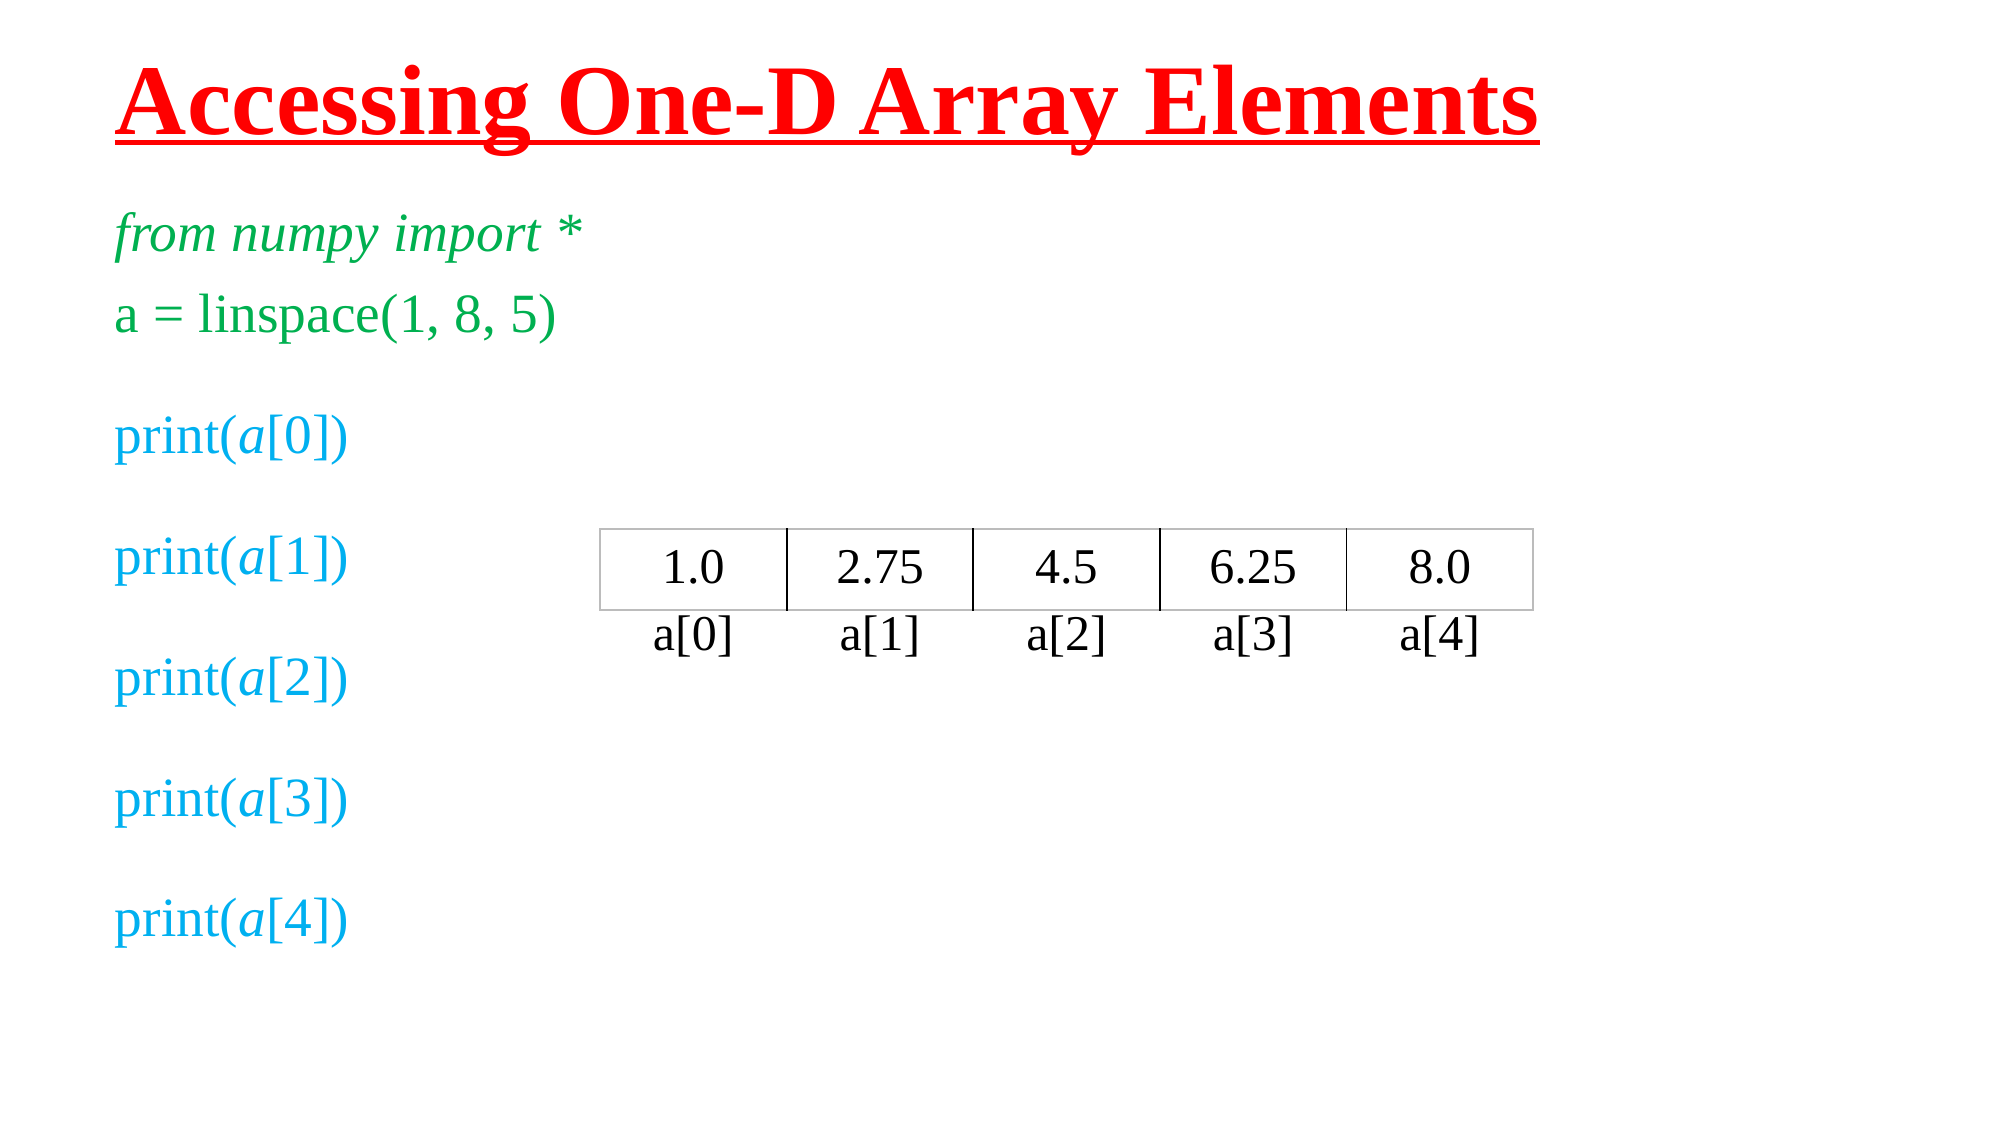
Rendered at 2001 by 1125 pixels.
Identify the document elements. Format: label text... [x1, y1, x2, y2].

table_header a[0] [600, 596, 787, 677]
table_header a[2] [973, 596, 1160, 677]
table_header 2.75 [788, 530, 972, 596]
title Accessing One-D Array Elements [99, 8, 1900, 196]
table_header a[1] [787, 596, 973, 677]
table_header a[3] [1160, 596, 1346, 677]
table_header 1.0 [601, 530, 786, 596]
table_header a[4] [1346, 596, 1533, 677]
table_header 4.5 [974, 530, 1159, 596]
table_header 8.0 [1347, 530, 1532, 596]
list from numpy import * a = linspace(1, 8, 5) print(a[0]) print(a[1]) print(a[2]) print(a[3]) print(a[4]) [99, 195, 1417, 1046]
table_header 6.25 [1161, 530, 1346, 596]
